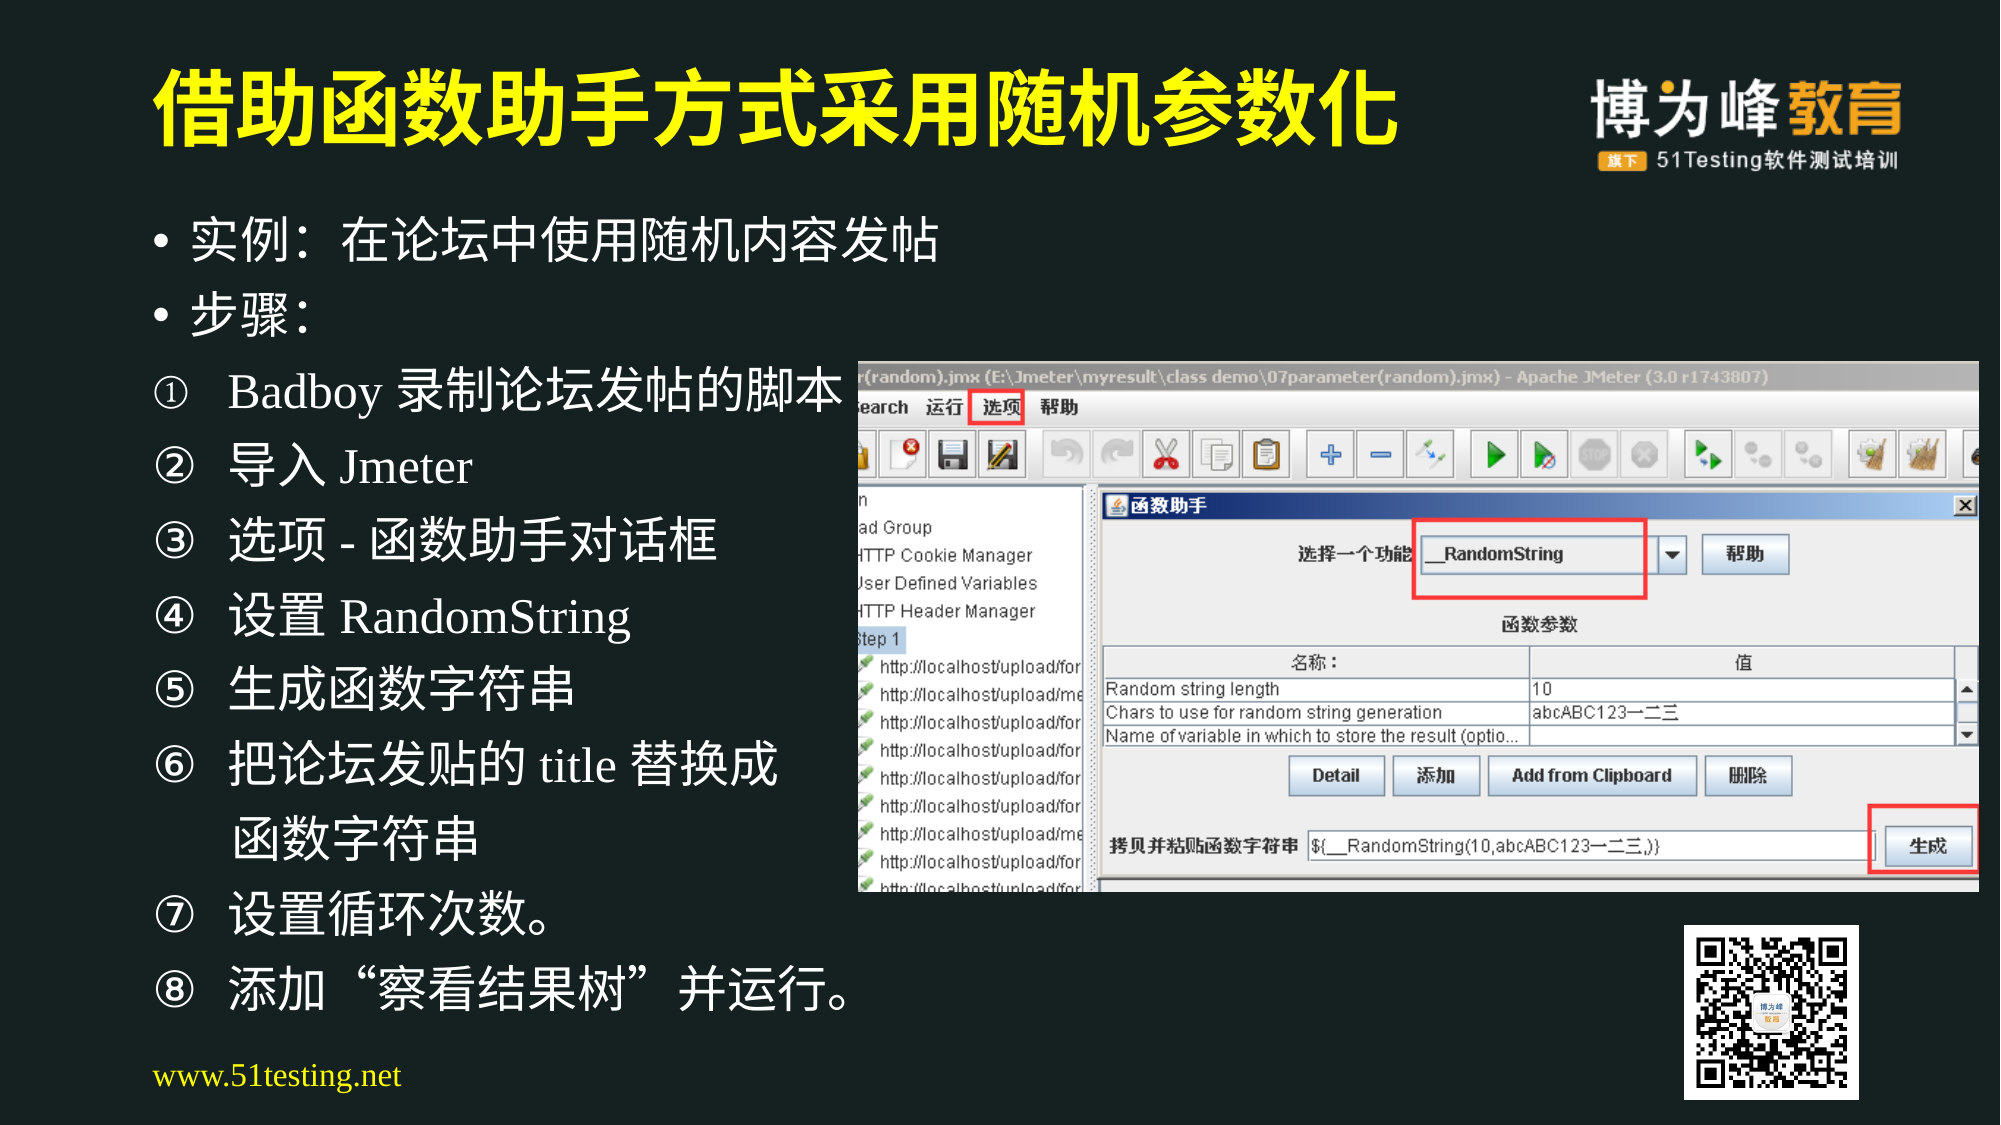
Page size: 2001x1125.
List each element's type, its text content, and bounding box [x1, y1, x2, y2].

picture [858, 361, 1979, 892]
title 借助函数助手方式采用随机参数化 [137, 59, 1863, 185]
list 实例：在论坛中使用随机内容发帖 步骤： Badboy录制论坛发帖的脚本 导入Jmeter 选项-函数助手对话框 设置RandomString 生成函数字符串 把论坛发贴的title替换成 函数字符串 设置循环次数。 添加“察看结果树”并运行。 [137, 208, 1863, 1014]
picture [1863, 78, 1906, 175]
slide_number www.51testing.net [137, 1042, 588, 1103]
picture [1684, 1014, 1859, 1100]
